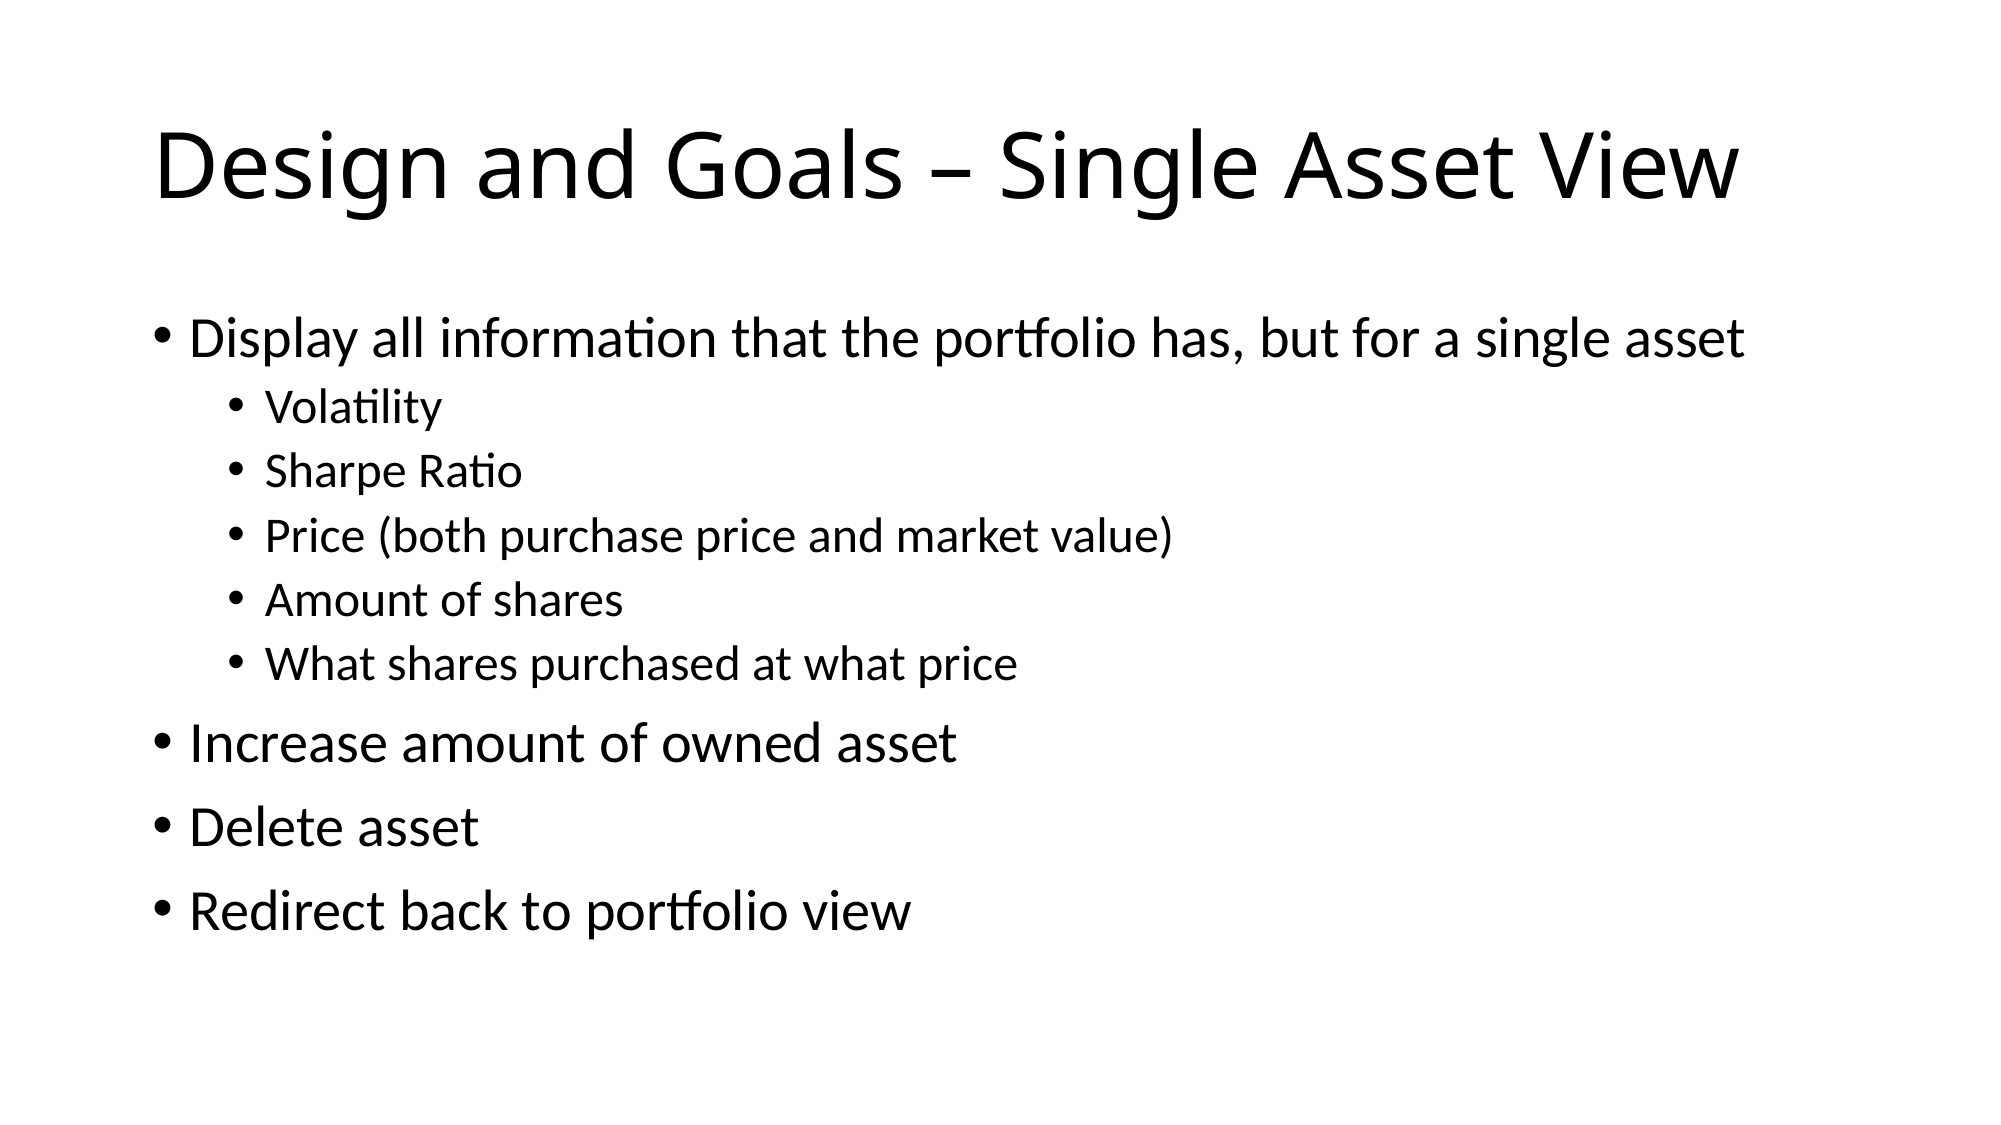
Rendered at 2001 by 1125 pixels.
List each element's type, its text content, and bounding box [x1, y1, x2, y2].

title Design and Goals – Single Asset View [137, 59, 1863, 278]
list Display all information that the portfolio has, but for a single asset Volatility Sharpe Ratio Price (both purchase price and market value) Amount of shares What shares purchased at what price Increase amount of owned asset Delete asset Redirect back to portfolio view [137, 299, 1863, 1014]
